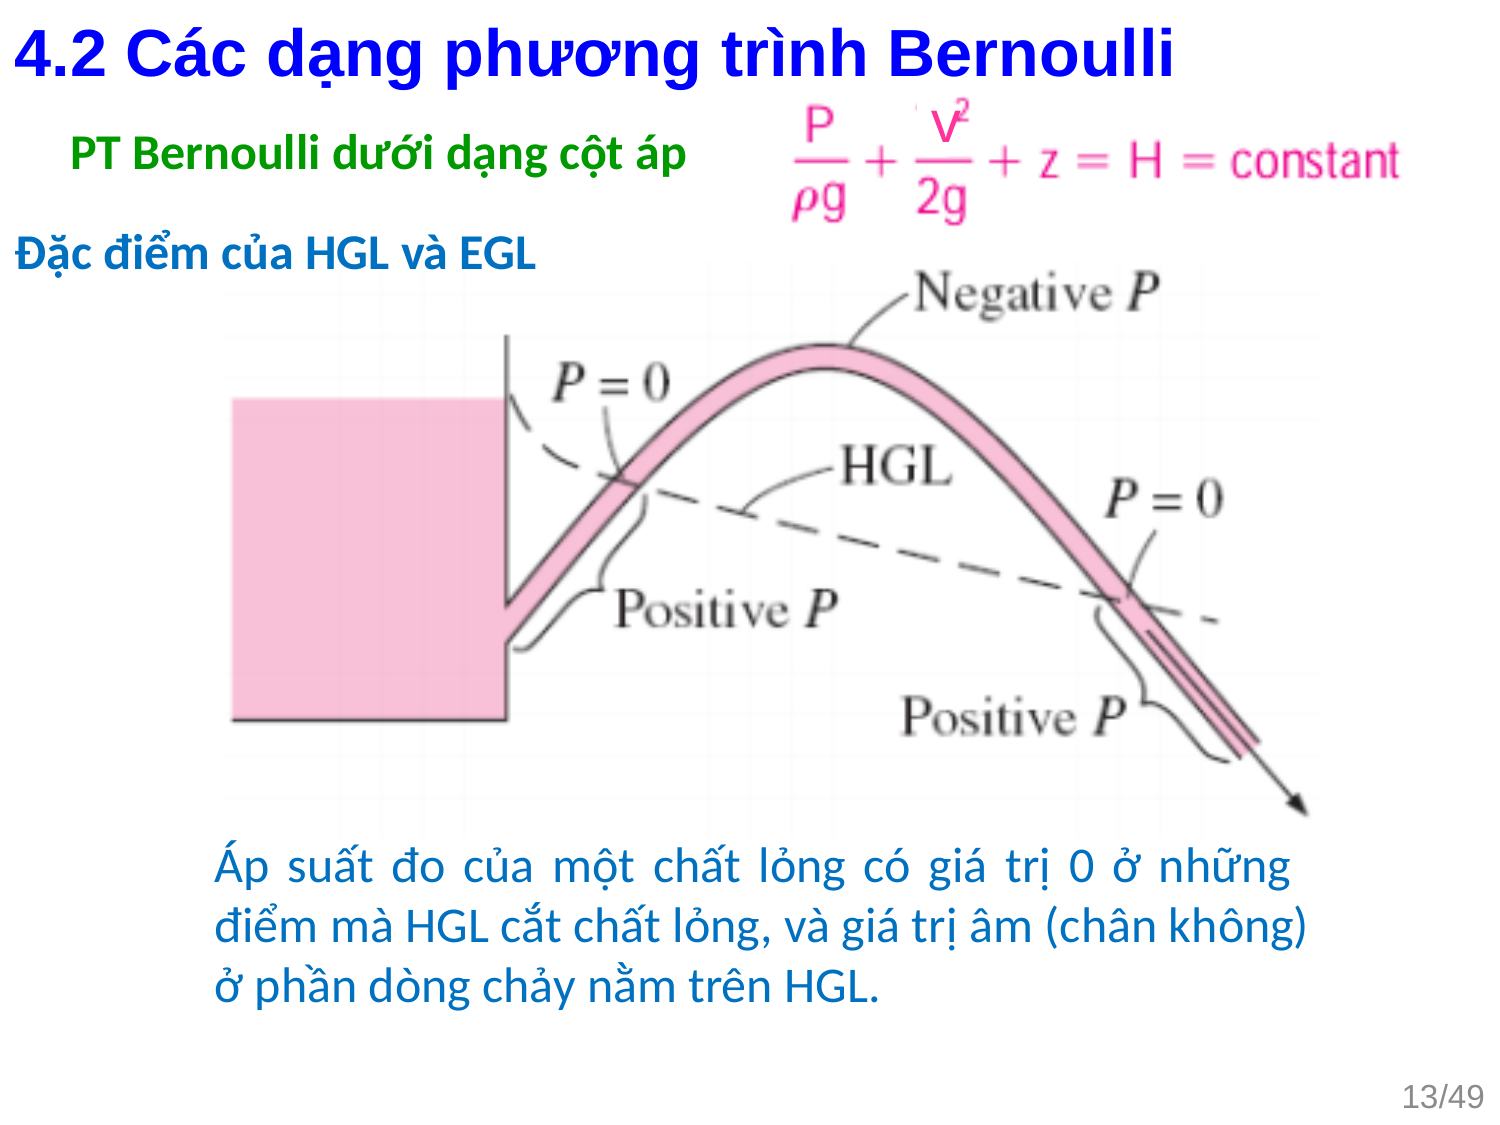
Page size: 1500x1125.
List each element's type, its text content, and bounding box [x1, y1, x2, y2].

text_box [787, 81, 1418, 238]
picture [224, 262, 1320, 838]
text_box PT Bernoulli dưới dạng cột áp [55, 112, 714, 188]
slide_number 13/49 [1149, 1065, 1500, 1125]
text_box 4.2 Các dạng phương trình Bernoulli [0, 0, 1500, 102]
text_box Áp suất đo của một chất lỏng có giá trị 0 ở những điểm mà HGL cắt chất lỏng, và giá trị âm (chân không) ở phần dòng chảy nằm trên HGL. [199, 824, 1325, 1020]
text_box Đặc điểm của HGL và EGL [0, 211, 713, 287]
